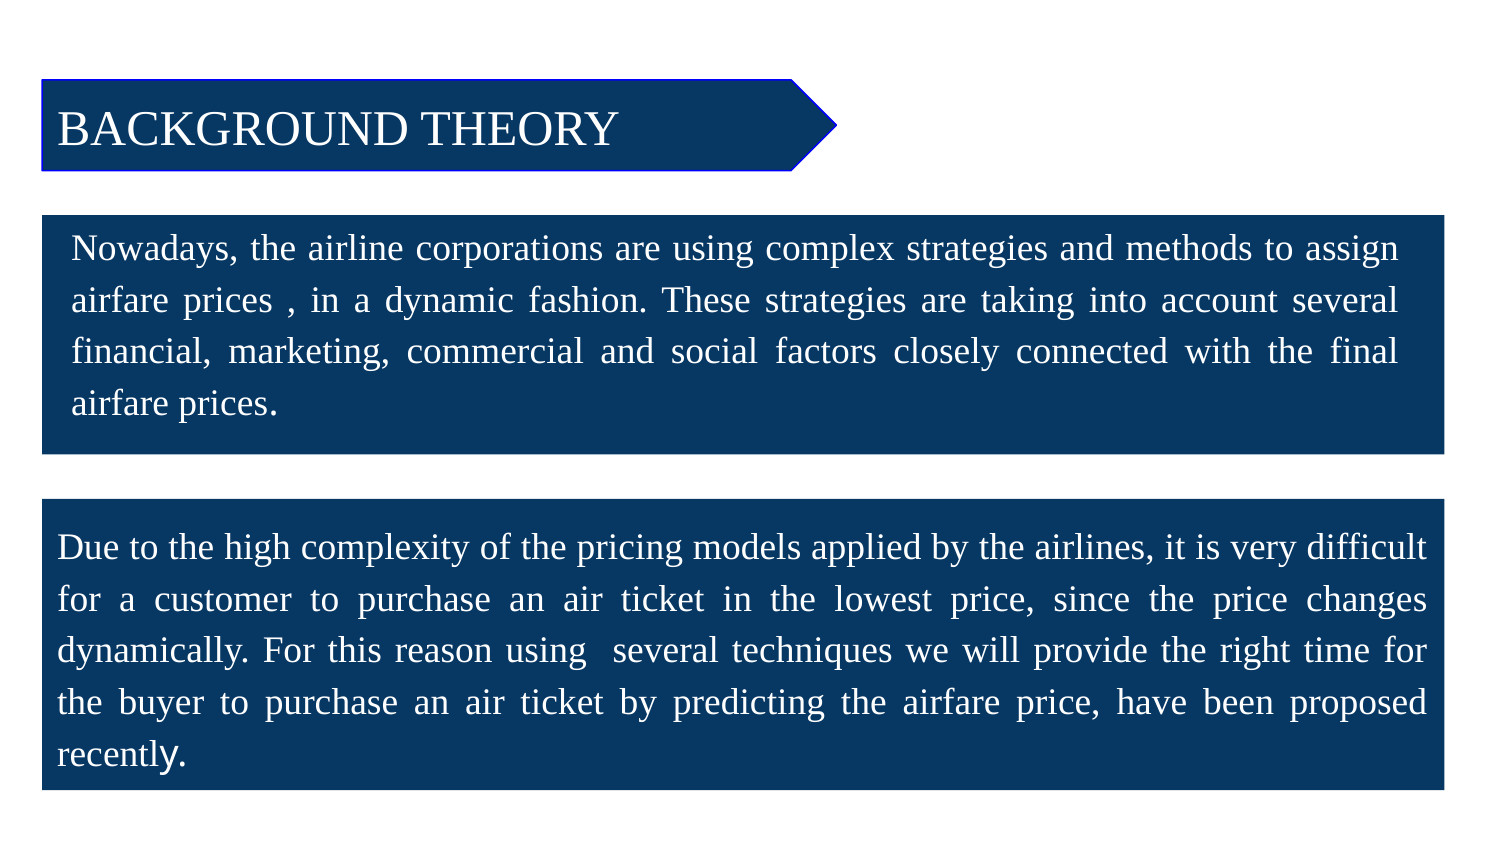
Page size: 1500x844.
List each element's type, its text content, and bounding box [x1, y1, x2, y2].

text_box BACKGROUND THEORY [42, 79, 837, 171]
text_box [41, 214, 1445, 455]
text_box Due to the high complexity of the pricing models applied by the airlines, it is very difficult for a customer to purchase an air ticket in the lowest price, since the price changes dynamically. For this reason using several techniques we will provide the right time for the buyer to purchase an air ticket by predicting the airfare price, have been proposed recently. [42, 498, 1445, 791]
